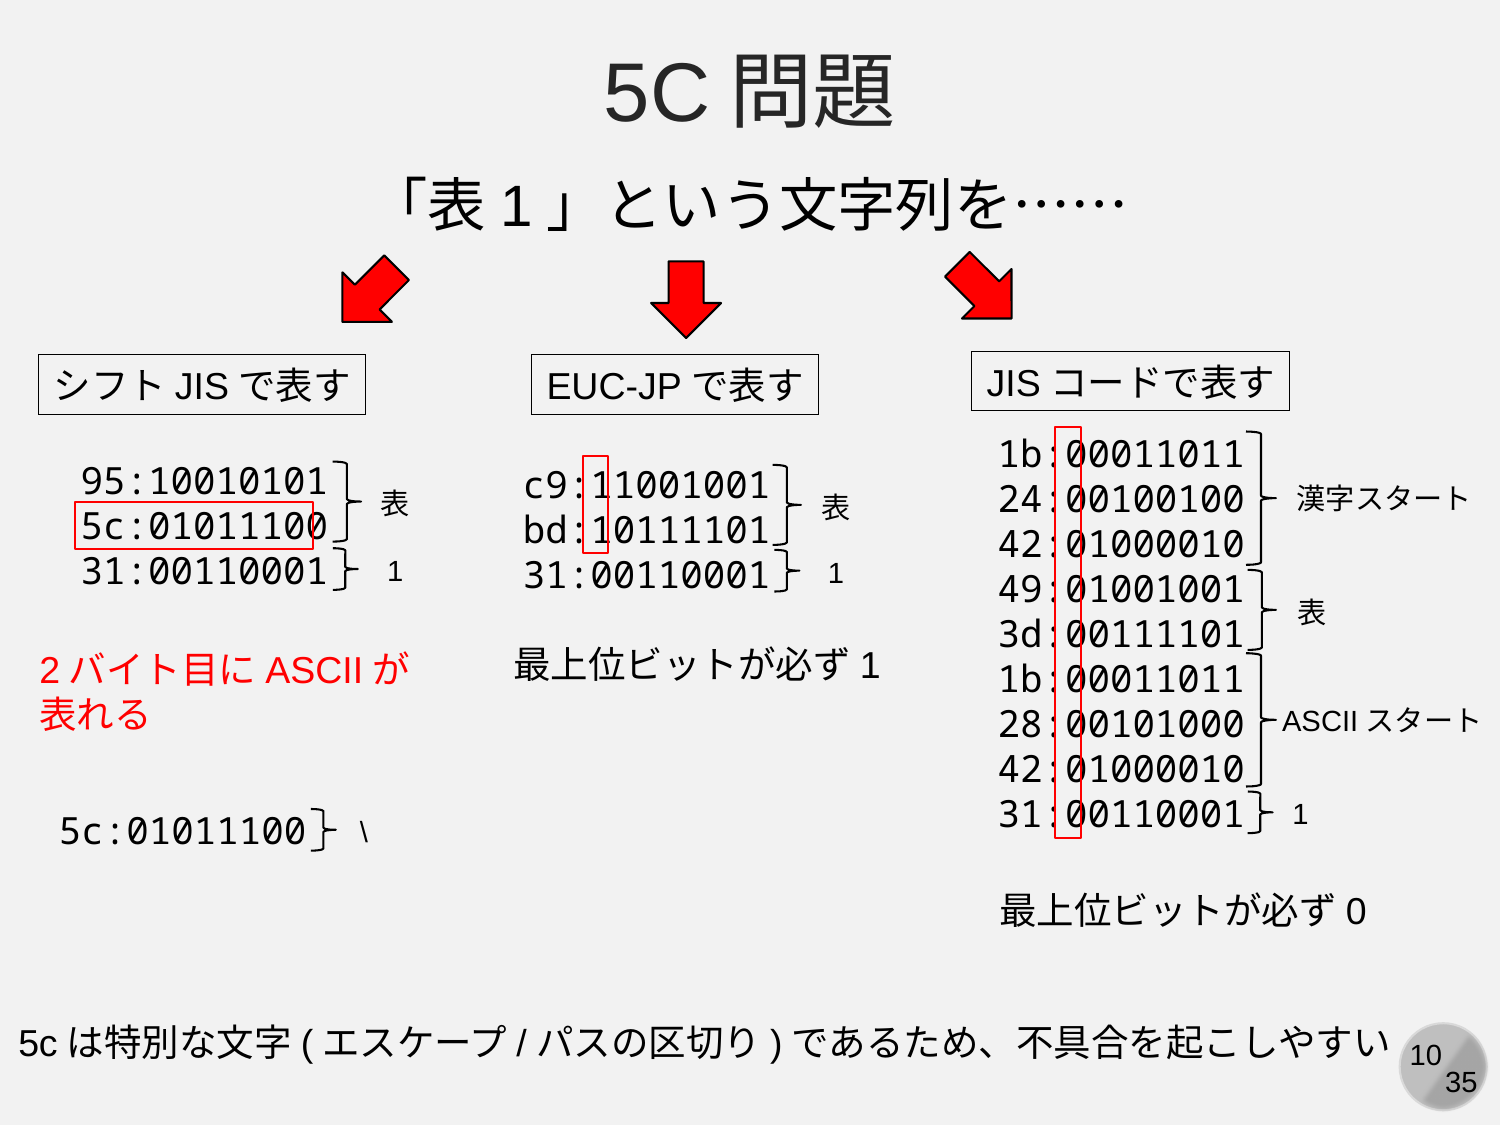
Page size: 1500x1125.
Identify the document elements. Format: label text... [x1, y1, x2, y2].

list 5C問題 [0, 31, 1500, 155]
text_box [1054, 426, 1082, 839]
text_box [944, 251, 1013, 320]
text_box 表 [806, 481, 866, 532]
text_box 1 [813, 546, 859, 597]
text_box 1 [372, 544, 418, 595]
text_box [310, 808, 337, 852]
text_box 表 [365, 478, 425, 528]
text_box [1245, 430, 1277, 566]
text_box 1b:00011011 24:00100100 42:01000010 49:01001001 3d:00111101 1b:00011011 28:00101000 42:01000010 31:00110001 [982, 422, 1299, 843]
text_box \ [345, 805, 384, 856]
text_box JISコードで表す [971, 351, 1290, 411]
text_box [341, 254, 410, 323]
text_box 5cは特別な文字(エスケープ/パスの区切り)であるため、不具合を起こしやすい [3, 1011, 1406, 1072]
text_box c9:11001001 bd:10111101 31:00110001 [508, 453, 801, 604]
text_box 95:10010101 5c:01011100 31:00110001 [65, 450, 370, 600]
text_box ASCIIスタート [1267, 694, 1498, 745]
text_box [650, 260, 723, 339]
text_box 2バイト目にASCIIが 表れる [24, 639, 425, 744]
text_box [74, 501, 314, 550]
text_box シフトJISで表す [38, 354, 366, 415]
text_box [582, 455, 609, 554]
text_box 1 [1277, 788, 1324, 838]
text_box [332, 547, 359, 591]
text_box [1245, 652, 1267, 788]
text_box [772, 464, 802, 546]
text_box [1247, 790, 1274, 834]
text_box 5c:01011100 [43, 799, 321, 860]
text_box 「表1」という文字列を…… [354, 160, 1144, 246]
text_box 最上位ビットが必ず1 [498, 634, 896, 694]
text_box [774, 549, 800, 593]
text_box 表 [1283, 586, 1343, 637]
text_box 最上位ビットが必ず0 [984, 879, 1382, 940]
text_box [1247, 569, 1277, 651]
text_box EUC-JPで表す [531, 354, 819, 415]
text_box [332, 461, 362, 543]
text_box 漢字スタート [1281, 473, 1488, 523]
